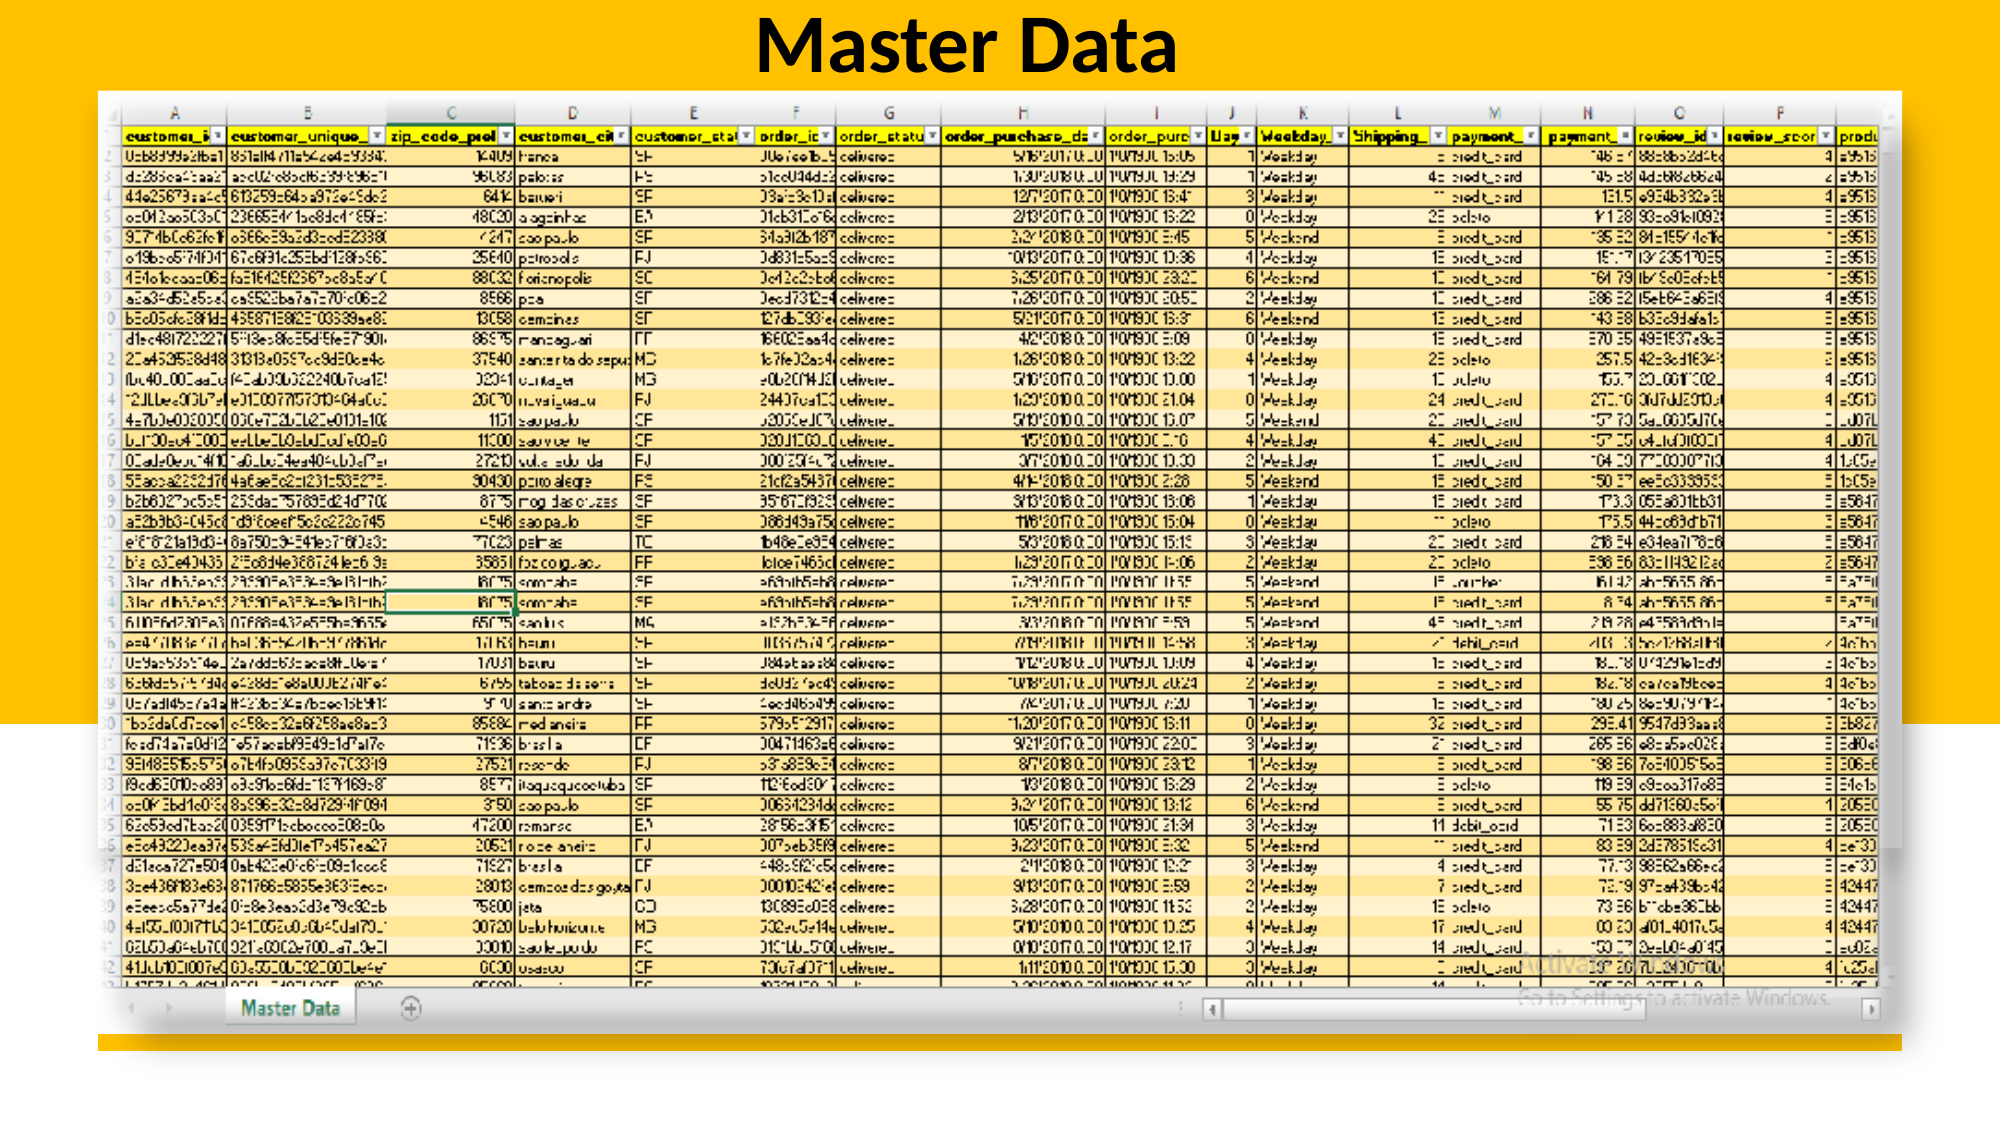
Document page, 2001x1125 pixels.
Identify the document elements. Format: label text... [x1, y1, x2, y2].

text_box [0, 0, 2000, 725]
text_box [0, 725, 2000, 1125]
title Master Data [610, 8, 1324, 83]
picture [97, 90, 1902, 1035]
